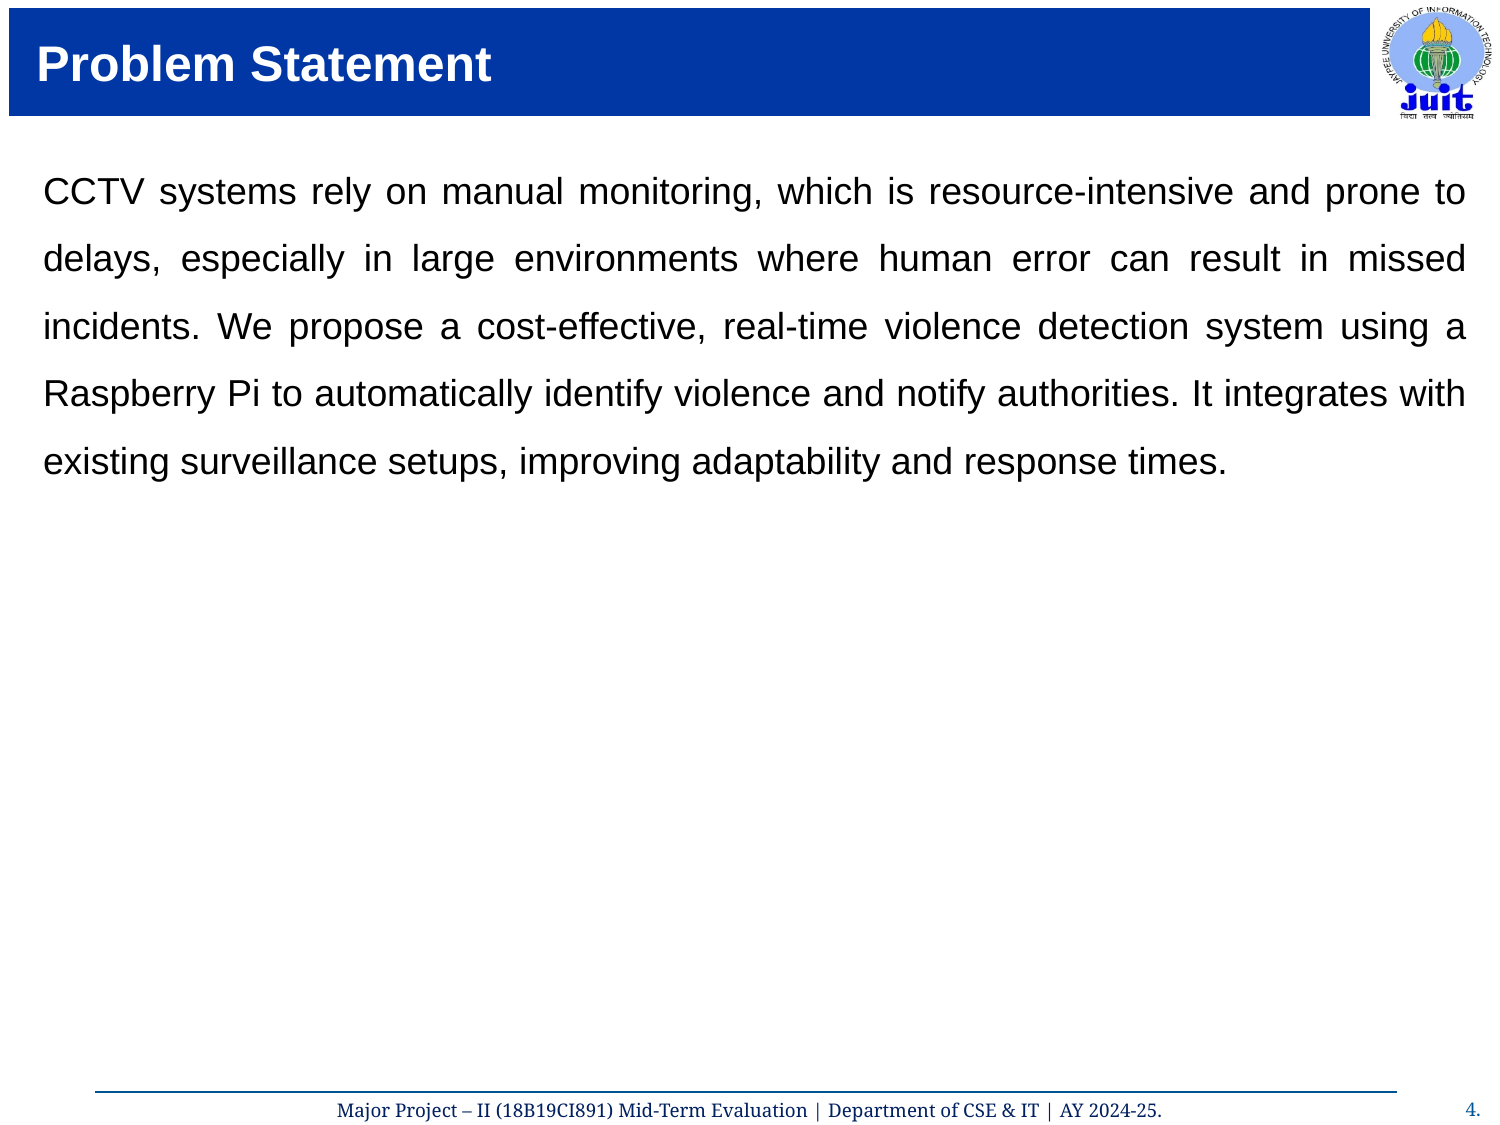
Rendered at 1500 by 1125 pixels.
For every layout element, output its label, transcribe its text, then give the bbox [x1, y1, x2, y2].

title Problem Statement [4, 2, 1375, 121]
text_box CCTV systems rely on manual monitoring, which is resource-intensive and prone to delays, especially in large environments where human error can result in missed incidents. We propose a cost-effective, real-time violence detection system using a Raspberry Pi to automatically identify violence and notify authorities. It integrates with existing surveillance setups, improving adaptability and response times. [12, 136, 1482, 1083]
picture [1375, 7, 1500, 119]
